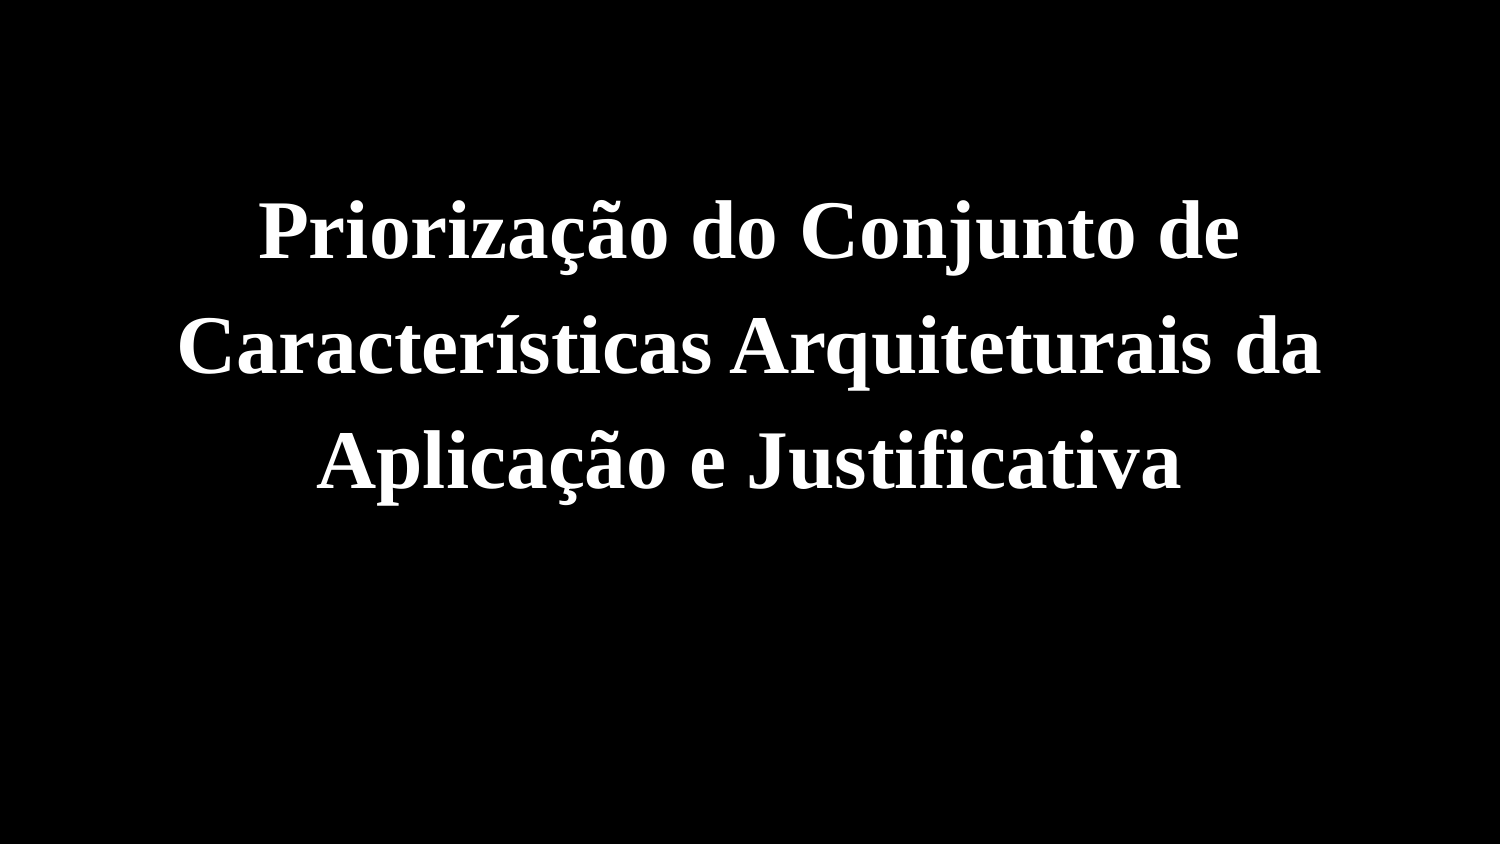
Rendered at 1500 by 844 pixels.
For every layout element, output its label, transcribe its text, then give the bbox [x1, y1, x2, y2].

title Priorização do Conjunto de Características Arquiteturais da Aplicação e Justificativa [51, 122, 1449, 544]
